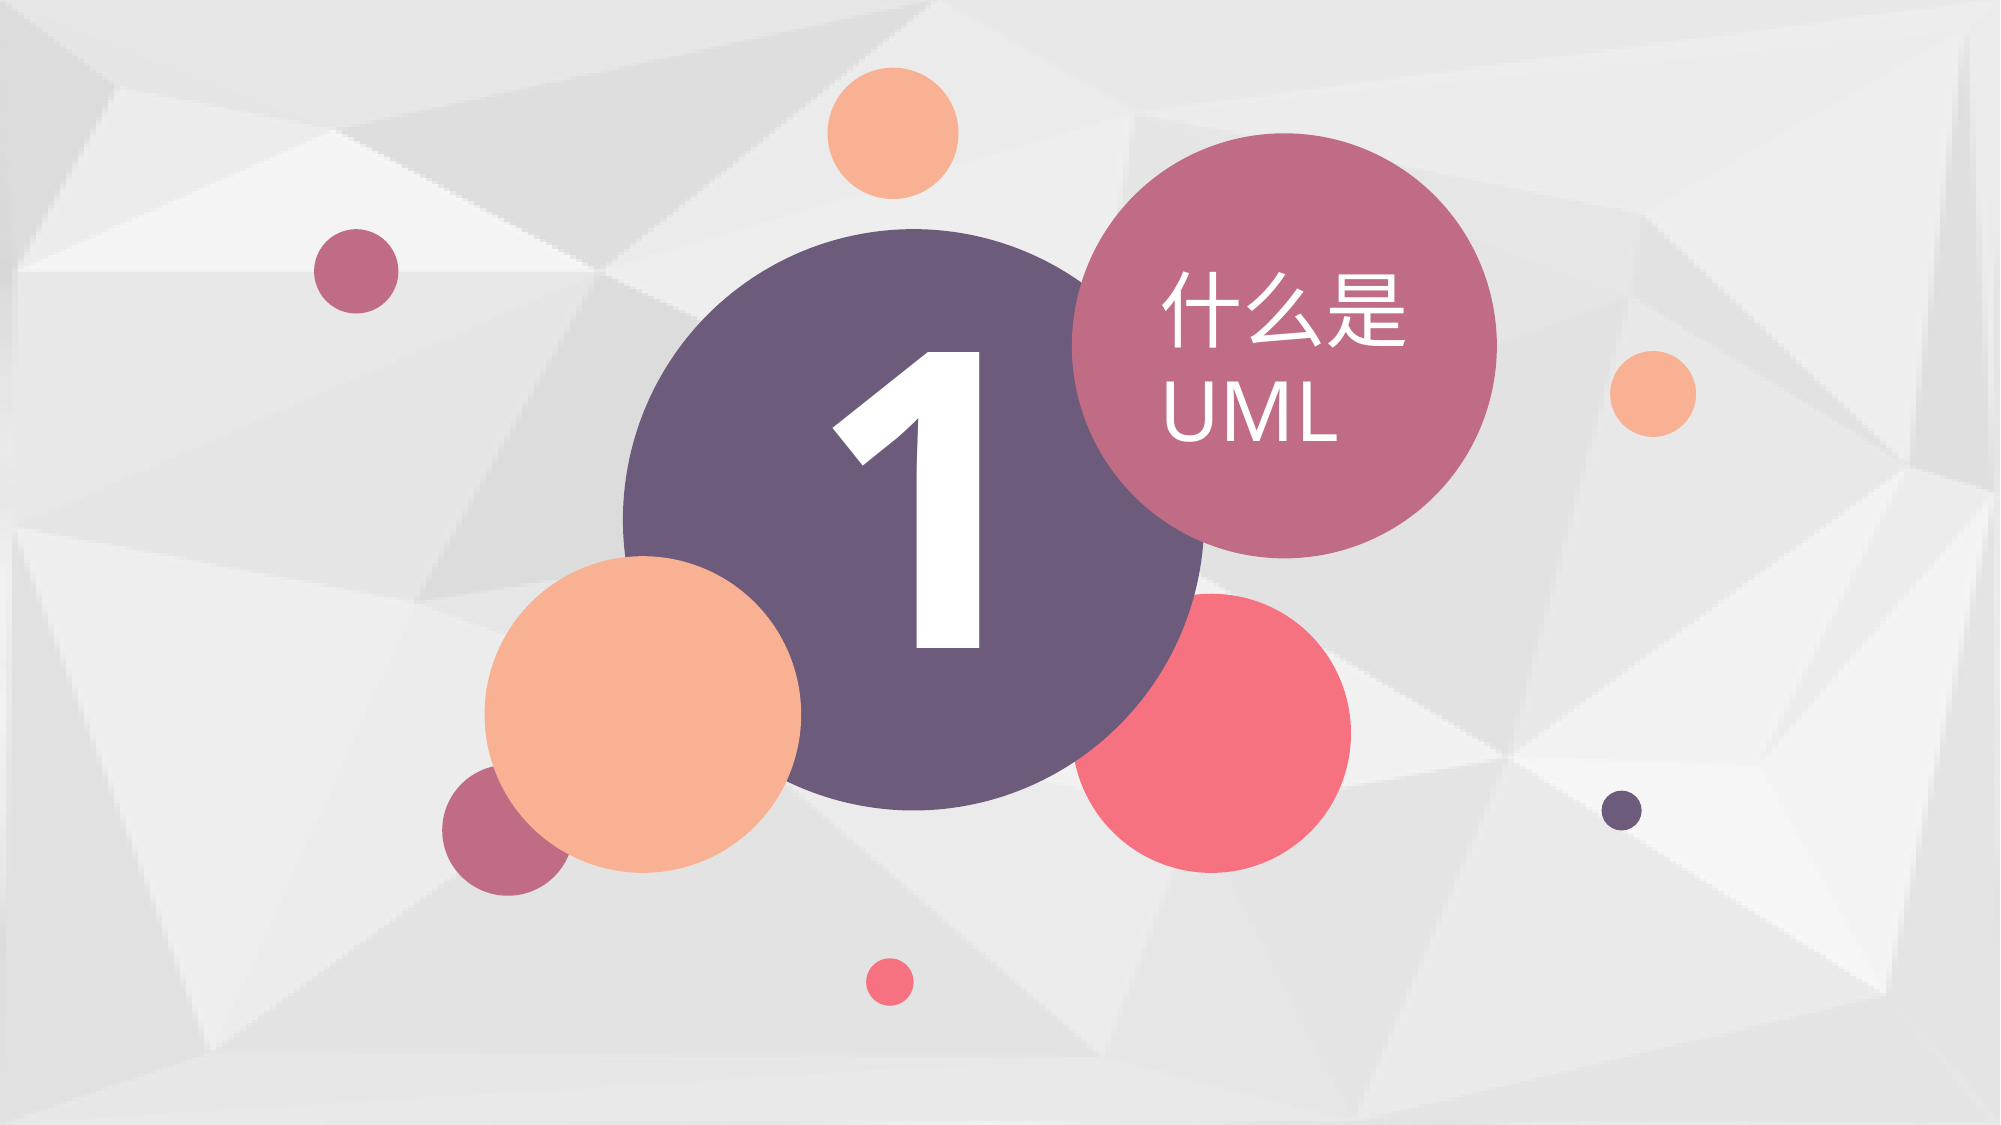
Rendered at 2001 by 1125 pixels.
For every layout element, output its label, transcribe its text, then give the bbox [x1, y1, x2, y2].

text_box [1610, 351, 1697, 437]
text_box [622, 255, 793, 661]
text_box [484, 556, 800, 873]
text_box [314, 229, 399, 314]
text_box 1 [793, 227, 1061, 740]
text_box [442, 766, 569, 896]
picture [0, 0, 2001, 1125]
text_box [827, 67, 959, 200]
text_box [1601, 790, 1642, 831]
text_box 什么是 UML [1144, 250, 1425, 466]
text_box [1071, 133, 1497, 559]
text_box [787, 269, 1204, 811]
text_box [866, 958, 914, 1006]
text_box [1075, 593, 1352, 873]
